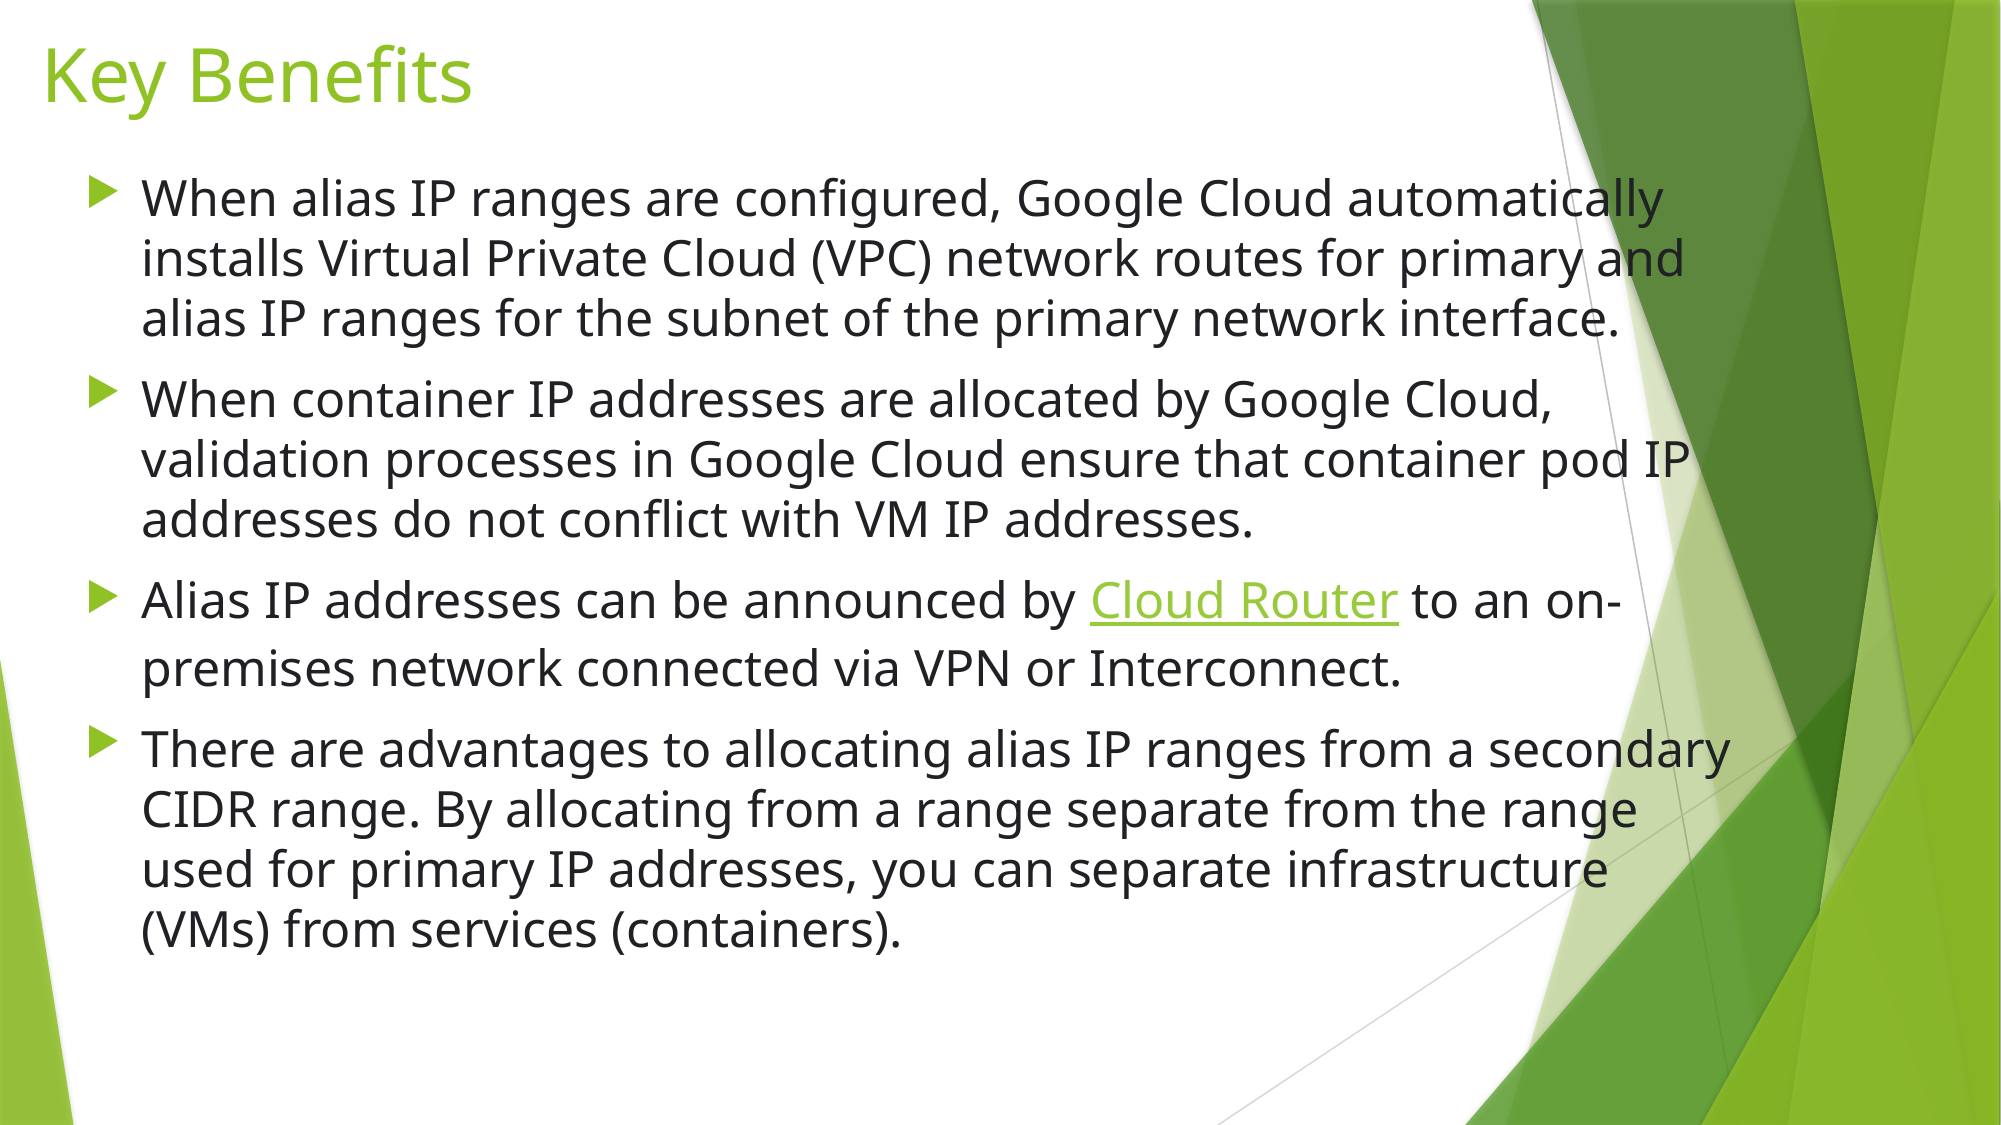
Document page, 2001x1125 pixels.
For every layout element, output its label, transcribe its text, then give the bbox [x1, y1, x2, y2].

list When alias IP ranges are configured, Google Cloud automatically installs Virtual Private Cloud (VPC) network routes for primary and alias IP ranges for the subnet of the primary network interface. When container IP addresses are allocated by Google Cloud, validation processes in Google Cloud ensure that container pod IP addresses do not conflict with VM IP addresses. Alias IP addresses can be announced by Cloud Router to an on-premises network connected via VPN or Interconnect. There are advantages to allocating alias IP ranges from a secondary CIDR range. By allocating from a range separate from the range used for primary IP addresses, you can separate infrastructure (VMs) from services (containers). [70, 159, 1766, 992]
title Key Benefits [26, 20, 1697, 146]
